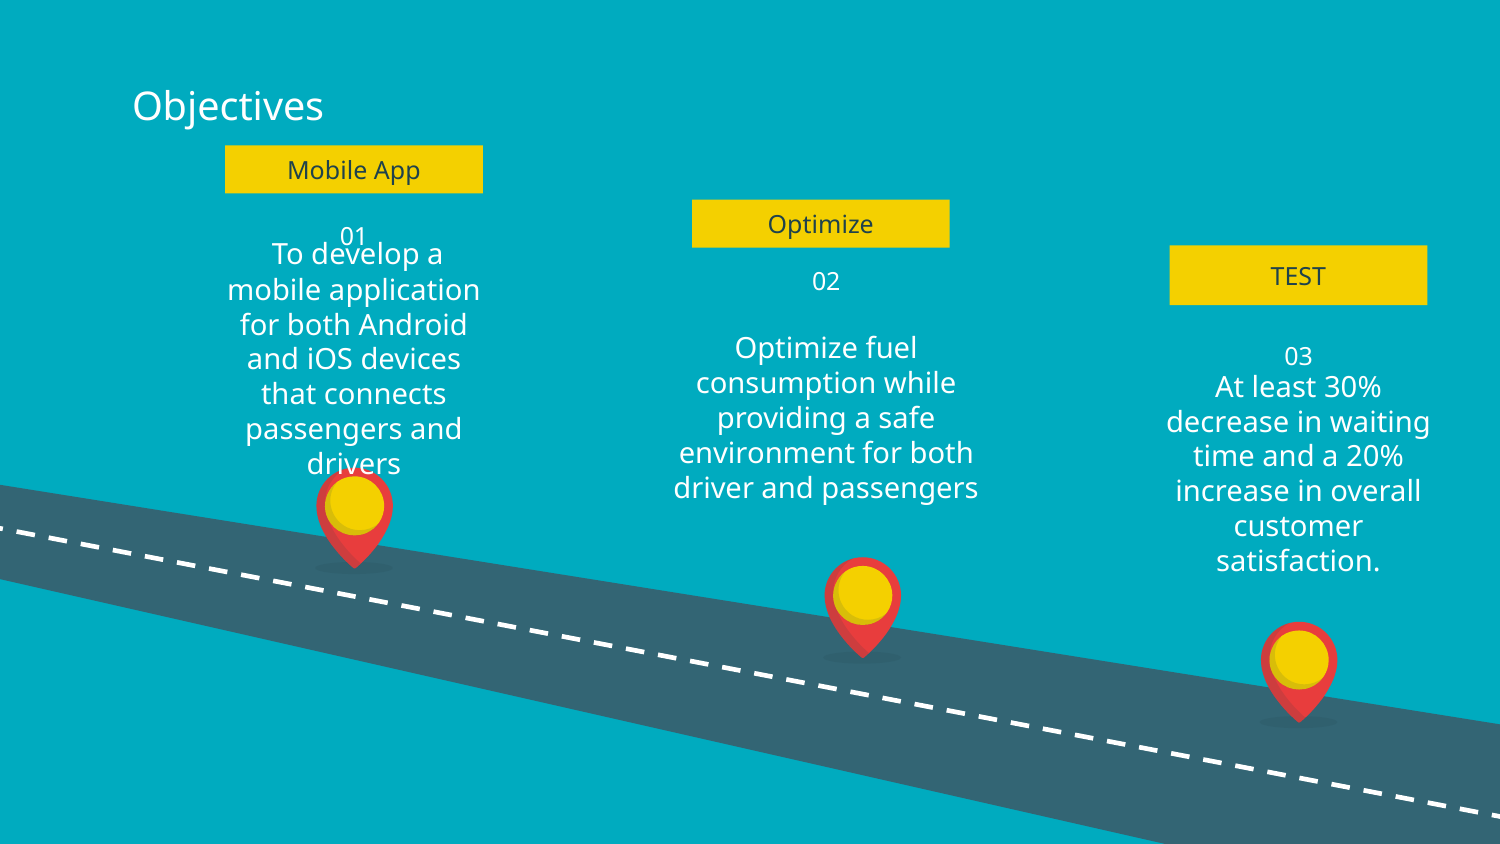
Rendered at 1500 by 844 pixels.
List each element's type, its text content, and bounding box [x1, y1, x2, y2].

title Objectives [116, 66, 1383, 161]
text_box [201, 145, 507, 455]
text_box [0, 483, 1500, 844]
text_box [822, 556, 902, 664]
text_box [1259, 621, 1338, 729]
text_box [657, 199, 995, 505]
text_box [314, 467, 394, 575]
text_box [1146, 245, 1451, 611]
